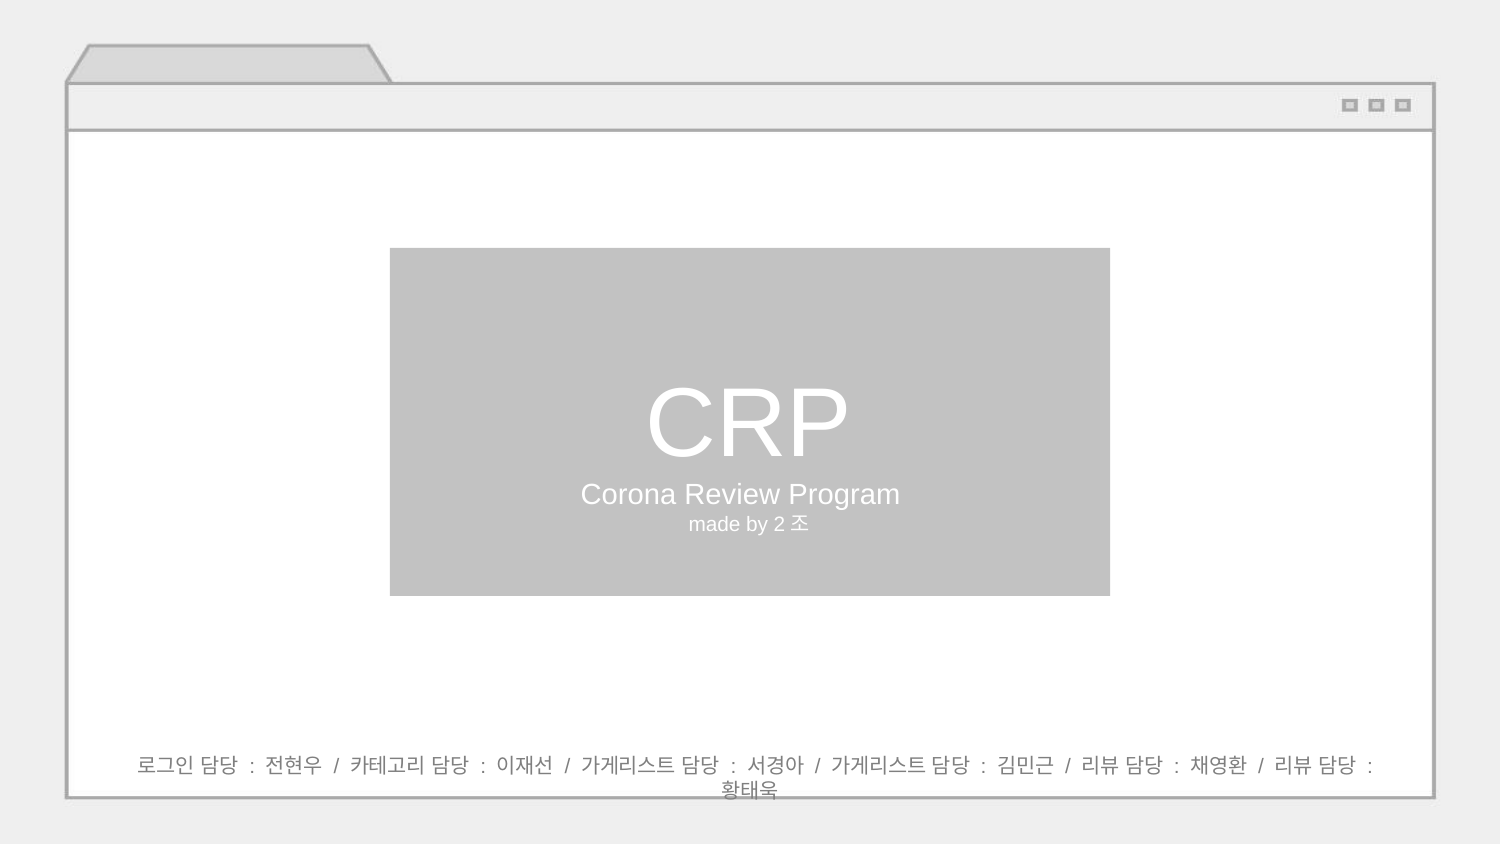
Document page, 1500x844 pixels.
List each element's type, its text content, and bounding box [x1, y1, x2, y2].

picture [0, 0, 1500, 844]
text_box [389, 247, 1111, 596]
text_box CRP Corona Review Program made by 2조 [447, 351, 1051, 519]
text_box 로그인 담당 : 전현우 / 카테고리 담당 : 이재선 / 가게리스트 담당 : 서경아 / 가게리스트 담당 : 김민근 / 리뷰 담당 : 채영환 / 리뷰 담당 : 황태욱 [84, 746, 1416, 781]
